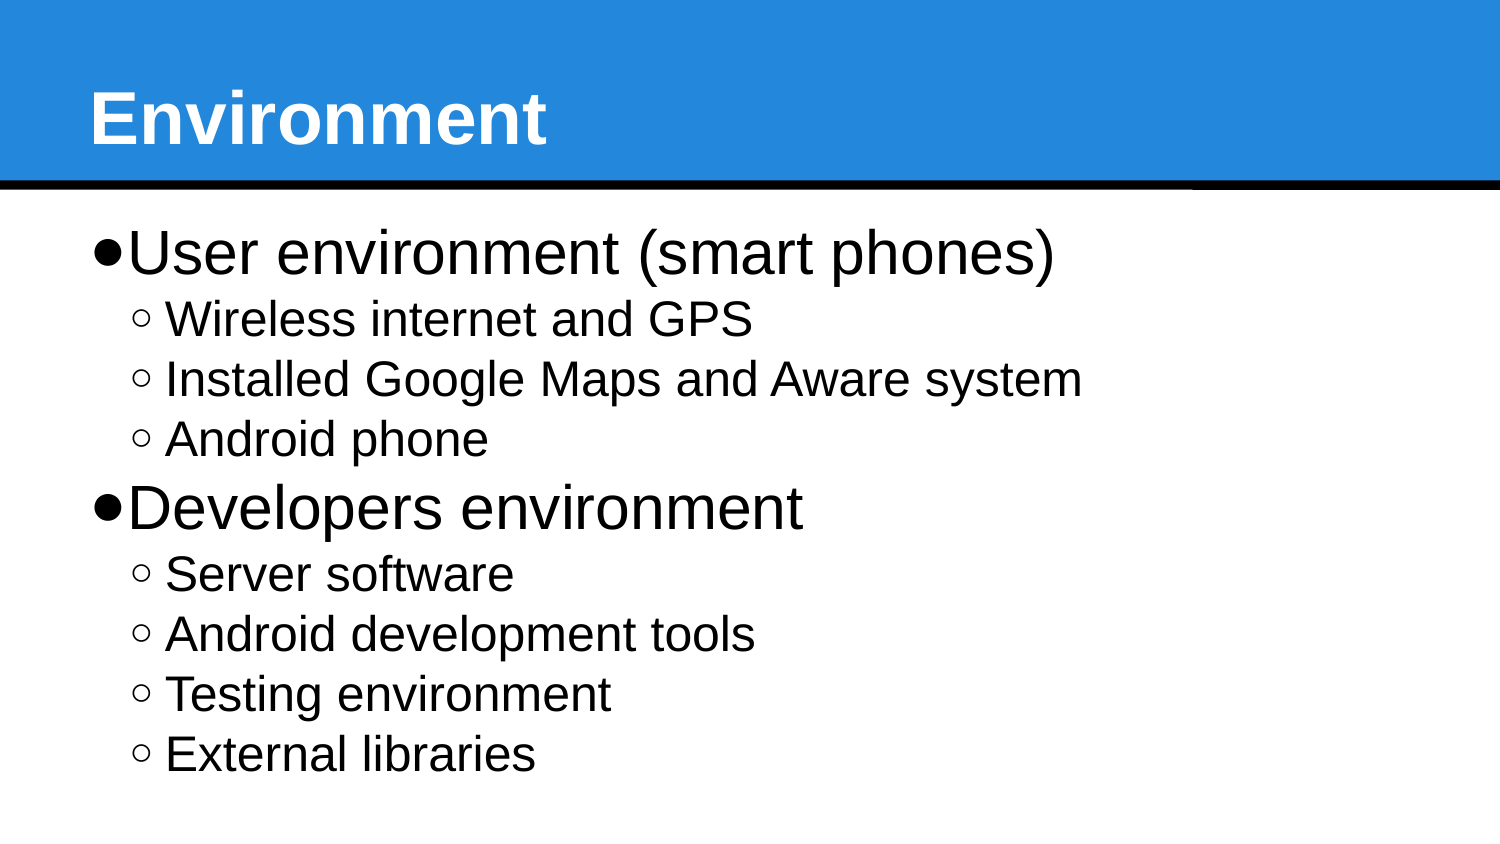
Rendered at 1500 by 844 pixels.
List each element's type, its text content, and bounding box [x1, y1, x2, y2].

text_box Environment [75, 33, 1425, 175]
text_box User environment (smart phones) Wireless internet and GPS Installed Google Maps and Aware system Android phone Developers environment Server software Android development tools Testing environment External libraries [75, 196, 1425, 808]
